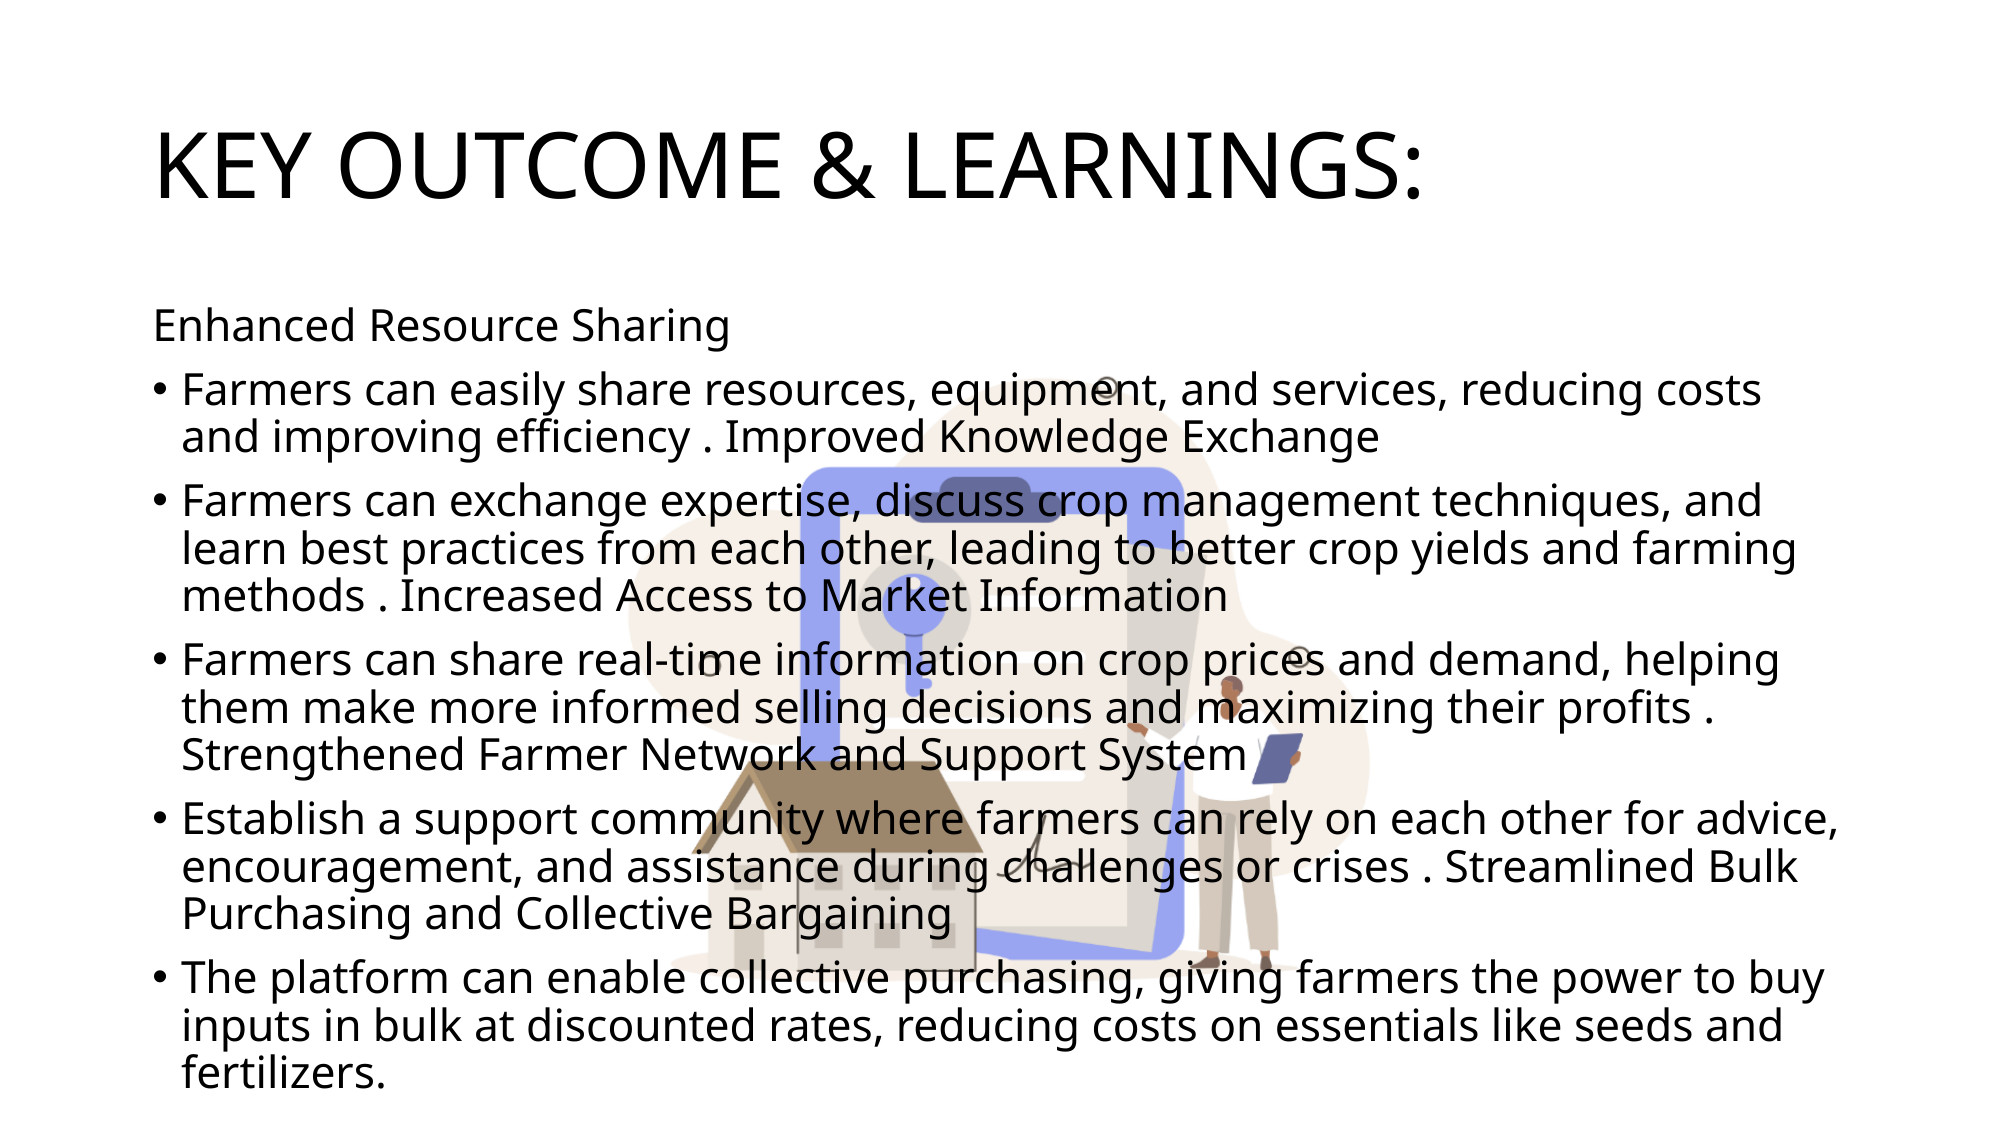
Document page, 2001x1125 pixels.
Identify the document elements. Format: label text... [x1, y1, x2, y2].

list Enhanced Resource Sharing Farmers can easily share resources, equipment, and services, reducing costs and improving efficiency . Improved Knowledge Exchange Farmers can exchange expertise, discuss crop management techniques, and learn best practices from each other, leading to better crop yields and farming methods . Increased Access to Market Information Farmers can share real-time information on crop prices and demand, helping them make more informed selling decisions and maximizing their profits . Strengthened Farmer Network and Support System Establish a support community where farmers can rely on each other for advice, encouragement, and assistance during challenges or crises . Streamlined Bulk Purchasing and Collective Bargaining The platform can enable collective purchasing, giving farmers the power to buy inputs in bulk at discounted rates, reducing costs on essentials like seeds and fertilizers. [137, 295, 1863, 1108]
picture [601, 360, 1399, 1043]
title KEY OUTCOME & LEARNINGS: [137, 59, 1863, 278]
